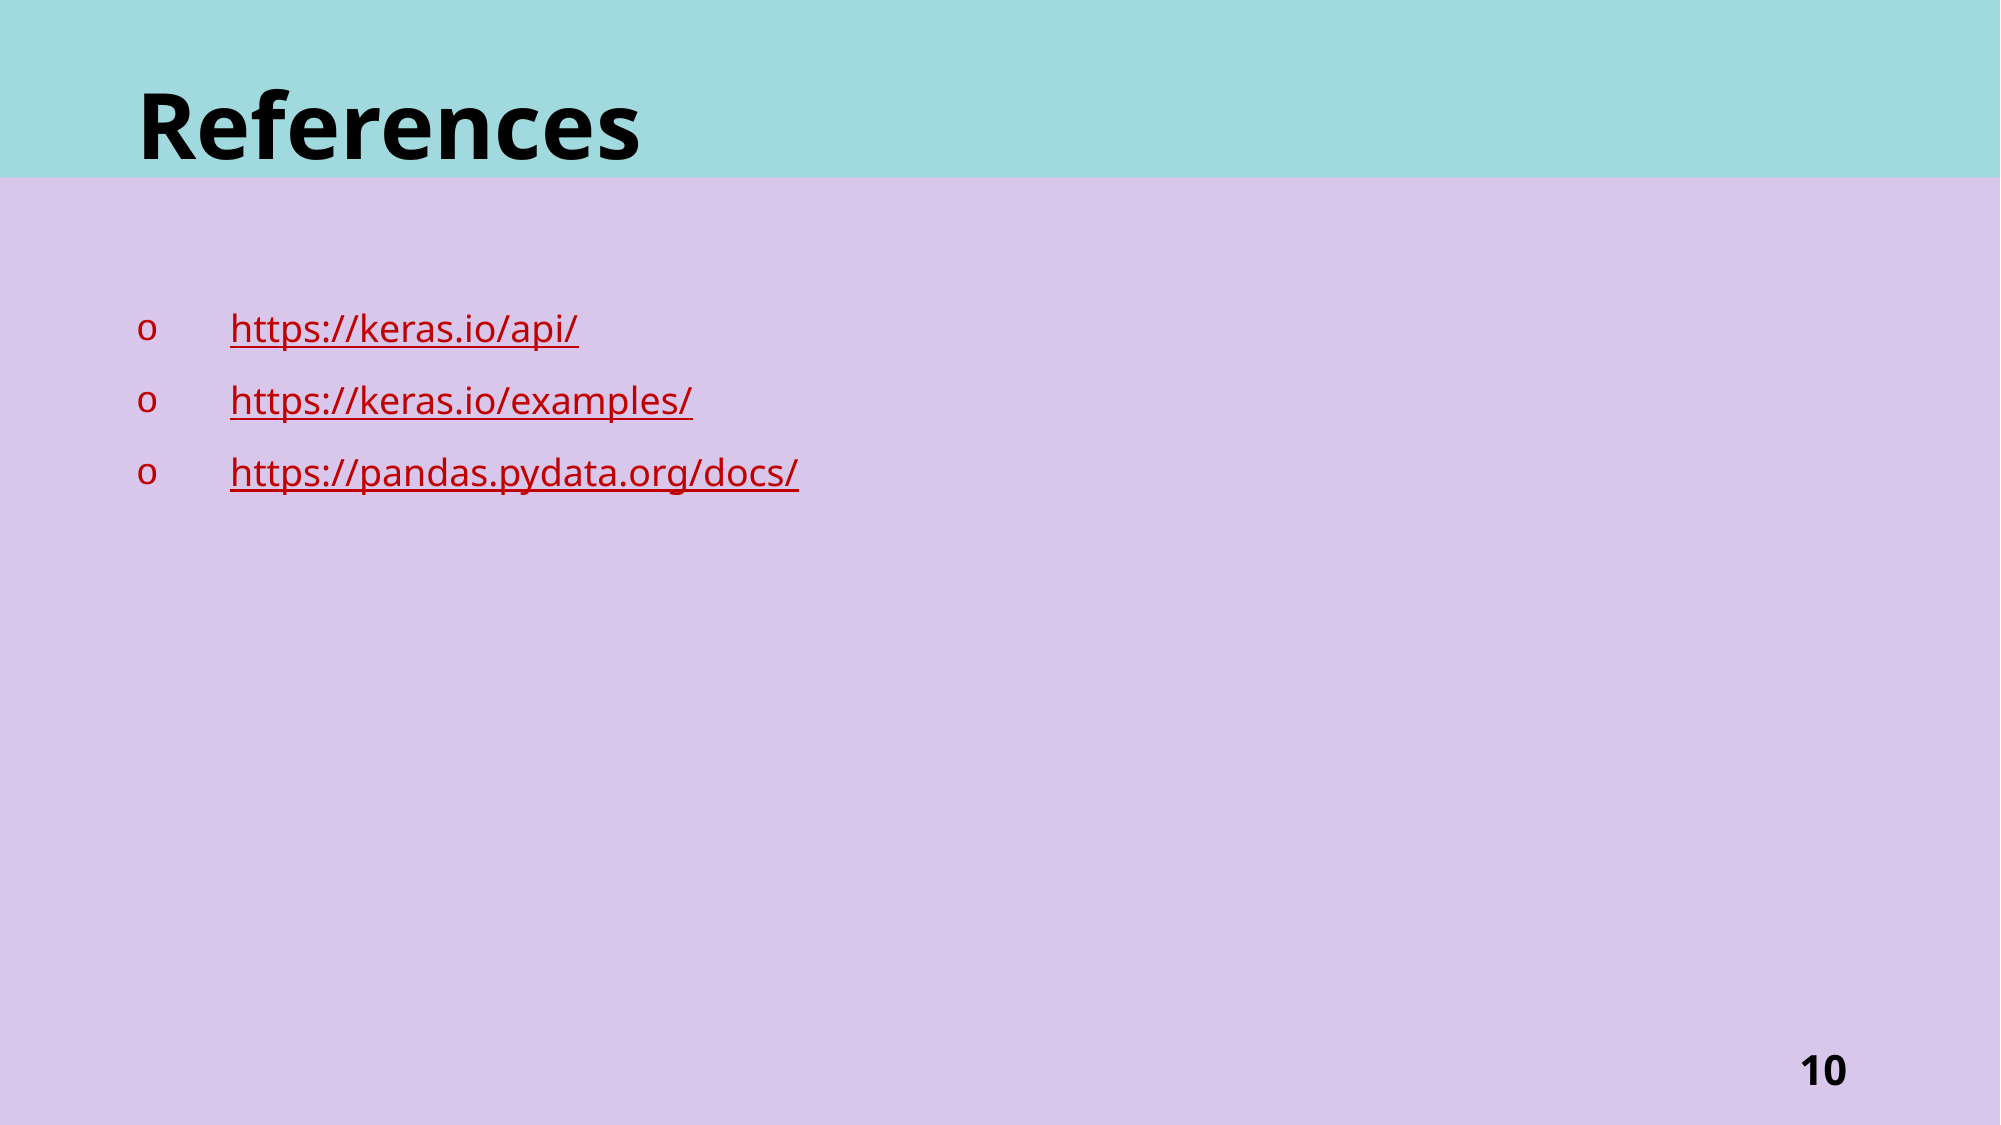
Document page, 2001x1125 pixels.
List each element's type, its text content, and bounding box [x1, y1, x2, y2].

title References [121, 22, 1863, 237]
list https://keras.io/api/ https://keras.io/examples/ https://pandas.pydata.org/docs/ [121, 297, 1863, 992]
slide_number 10 [1412, 1042, 1863, 1103]
